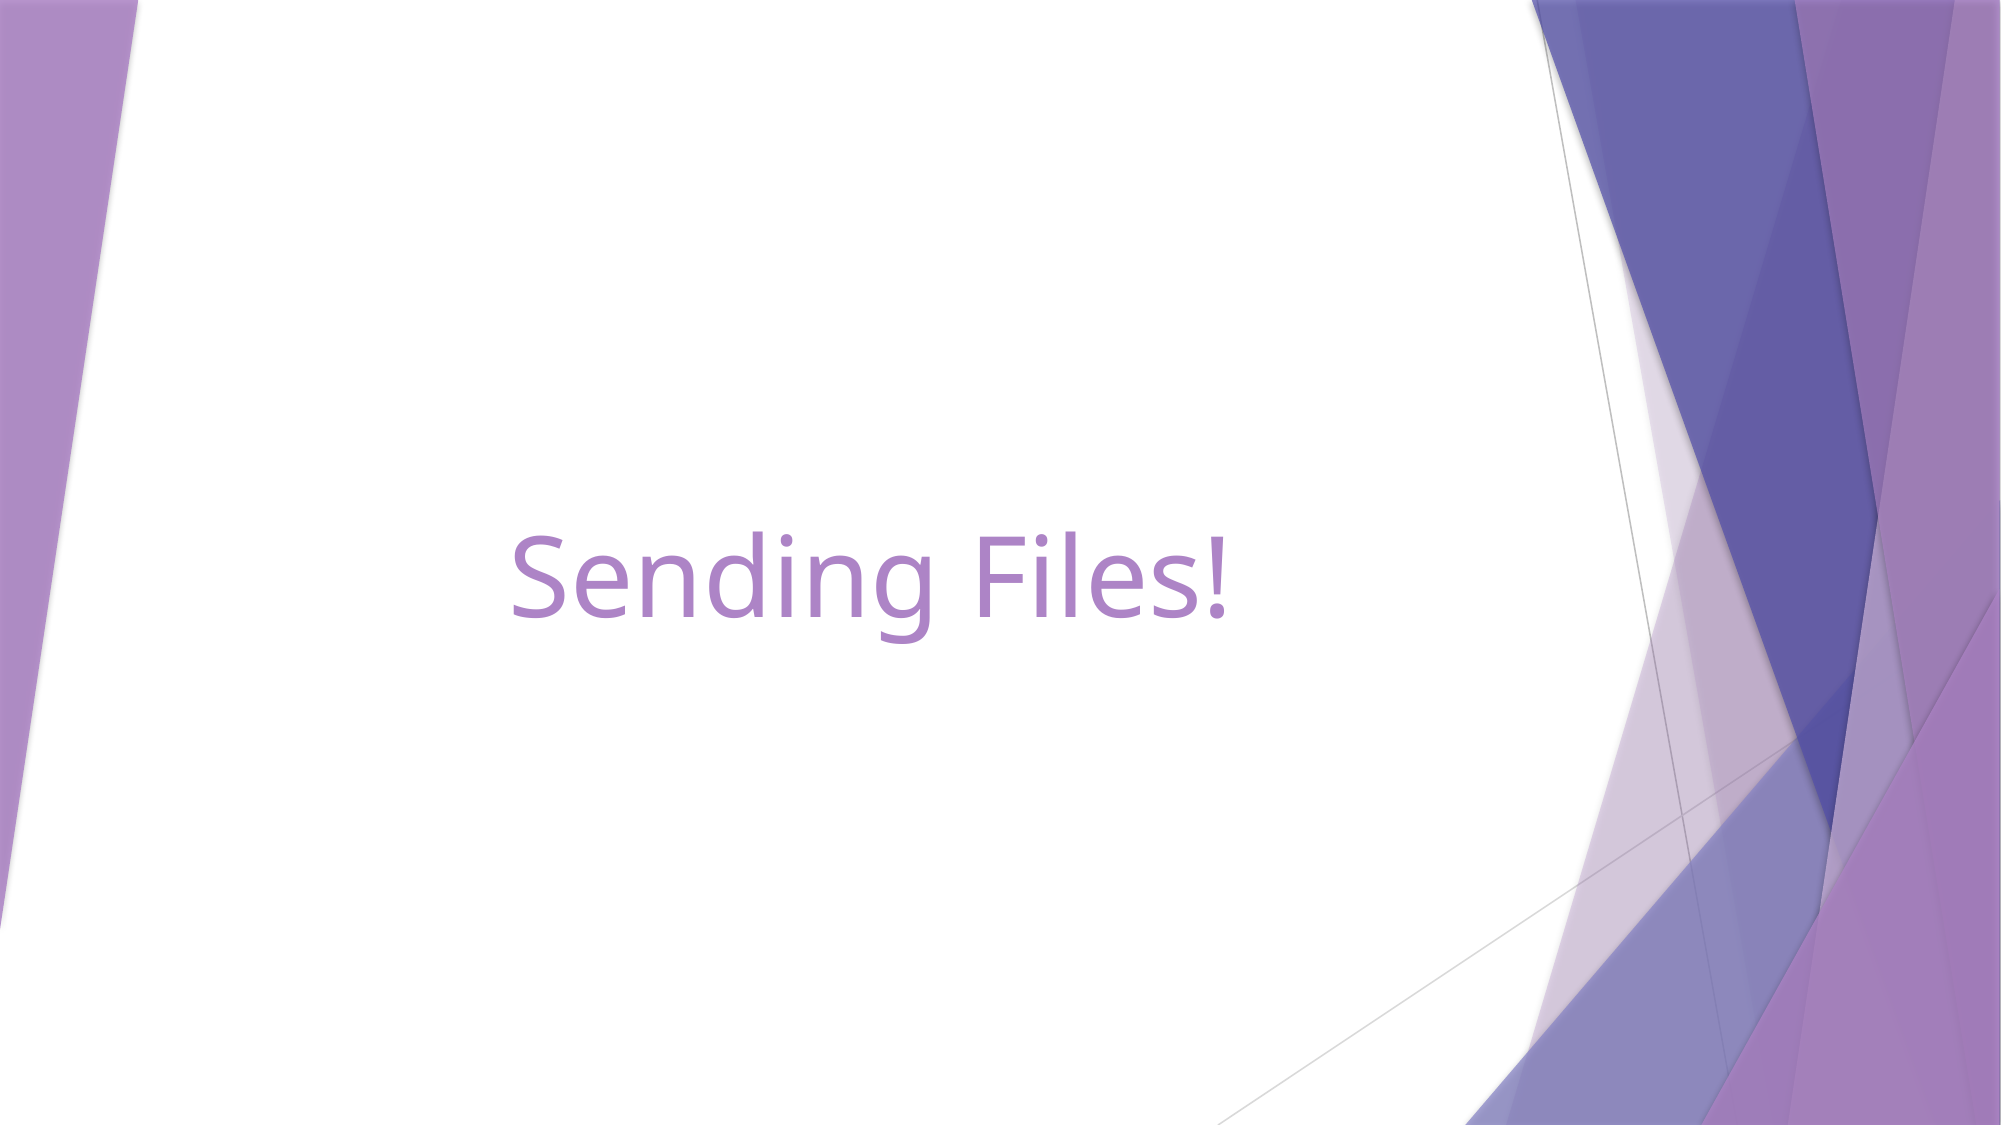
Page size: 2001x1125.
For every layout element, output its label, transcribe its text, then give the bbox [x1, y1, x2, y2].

title Sending Files! [249, 477, 1493, 648]
